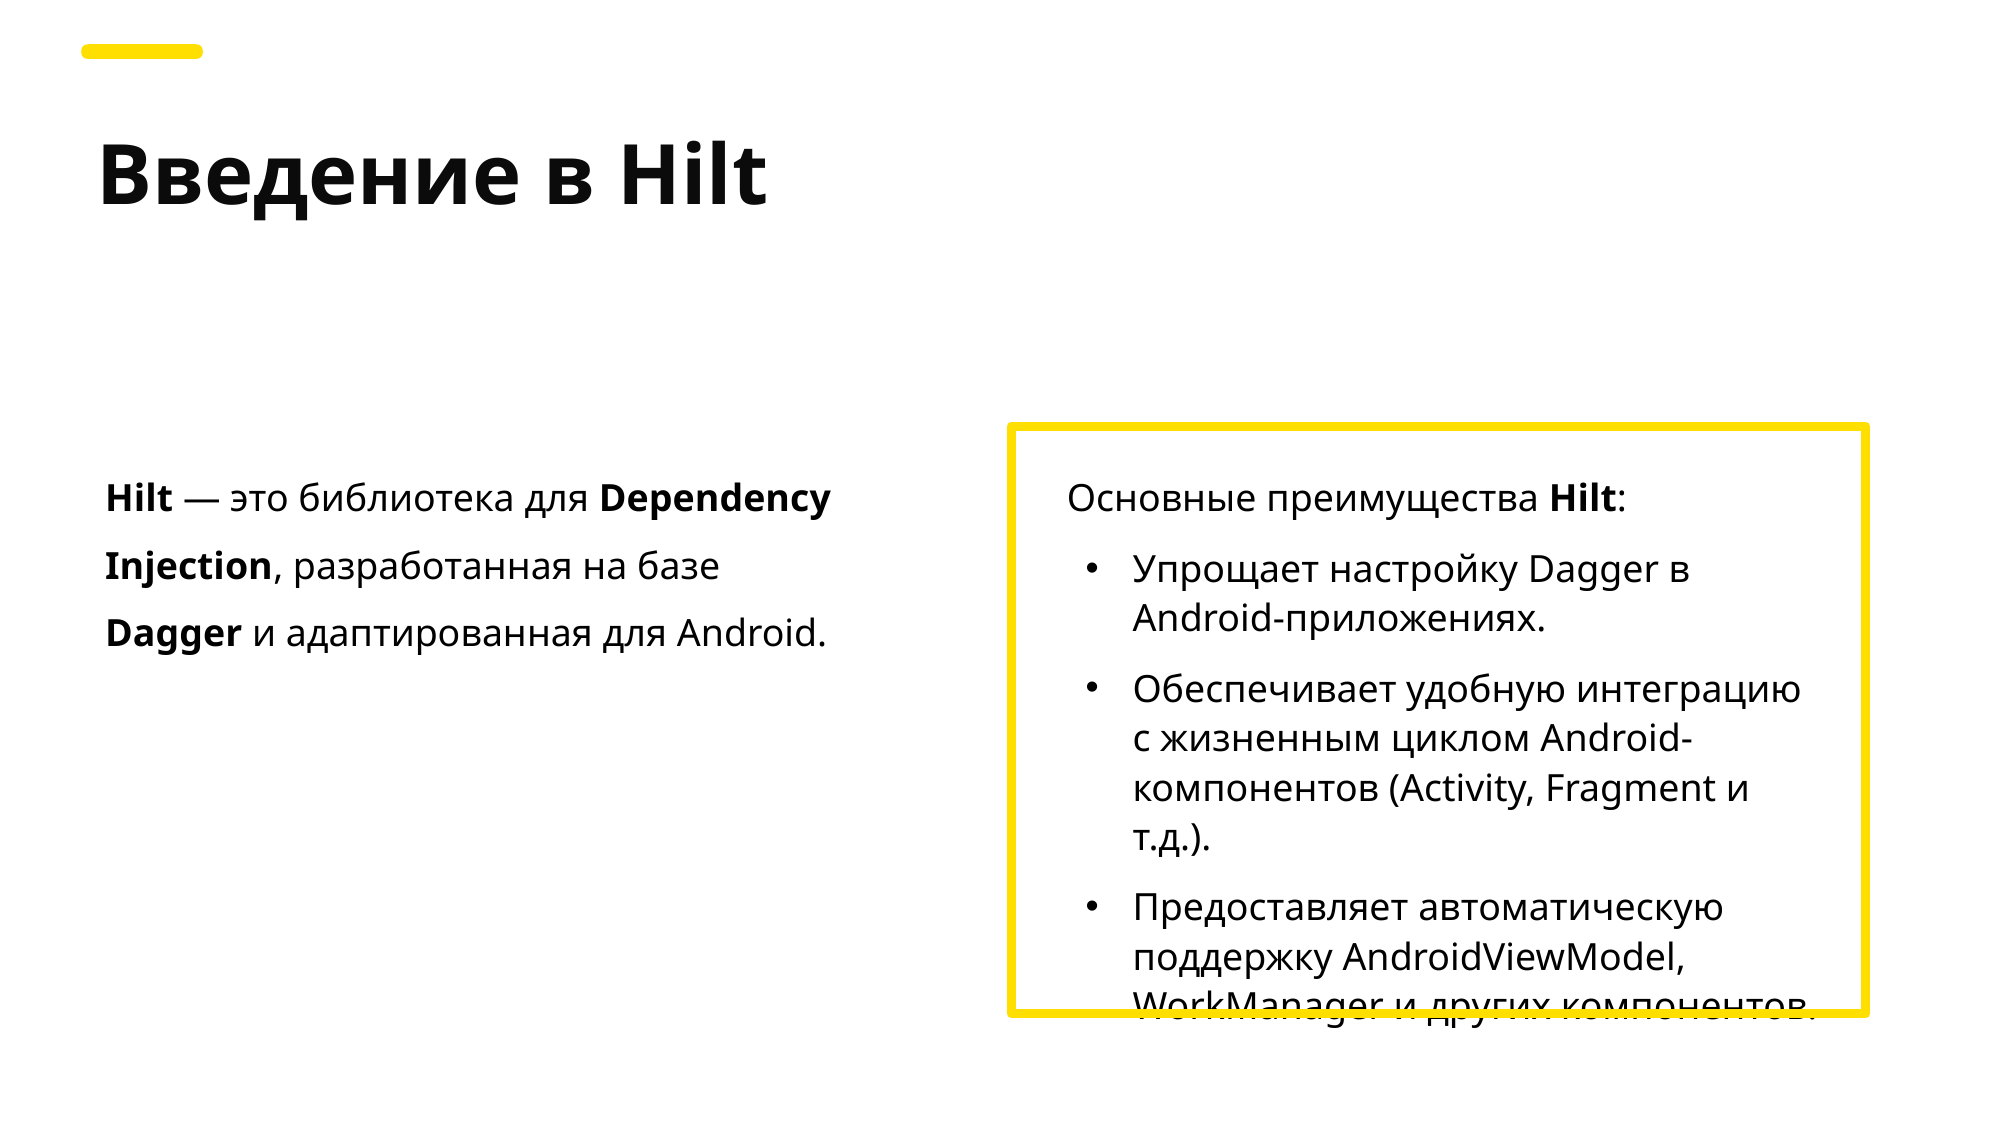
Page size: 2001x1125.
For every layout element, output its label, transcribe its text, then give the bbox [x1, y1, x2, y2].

text_box Hilt — это библиотека для Dependency Injection, разработанная на базе Dagger и адаптированная для Android. [90, 444, 850, 926]
text_box [81, 44, 203, 59]
text_box Введение в Hilt [81, 108, 1970, 245]
text_box [1010, 424, 1868, 1016]
